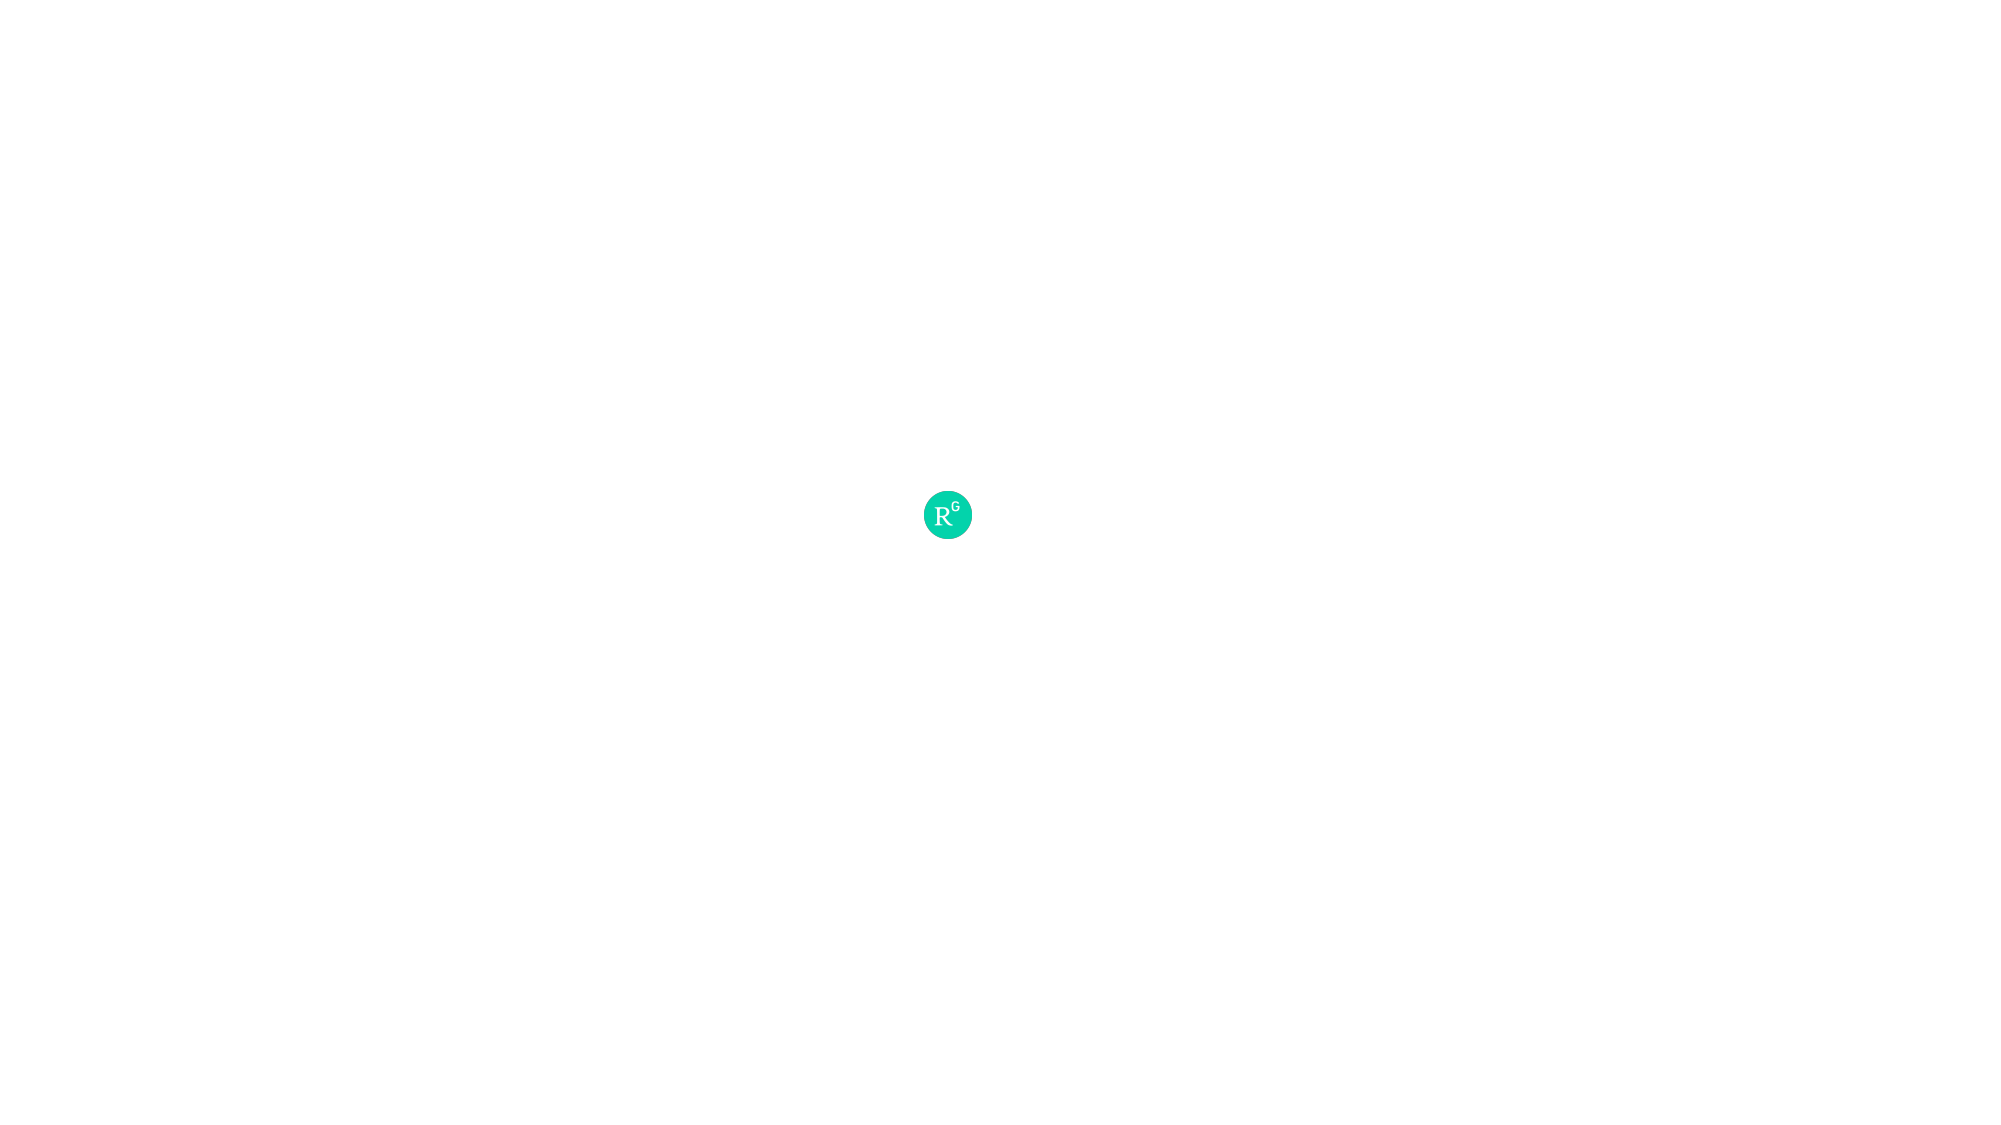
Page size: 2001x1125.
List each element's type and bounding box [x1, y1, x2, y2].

picture [924, 491, 972, 539]
